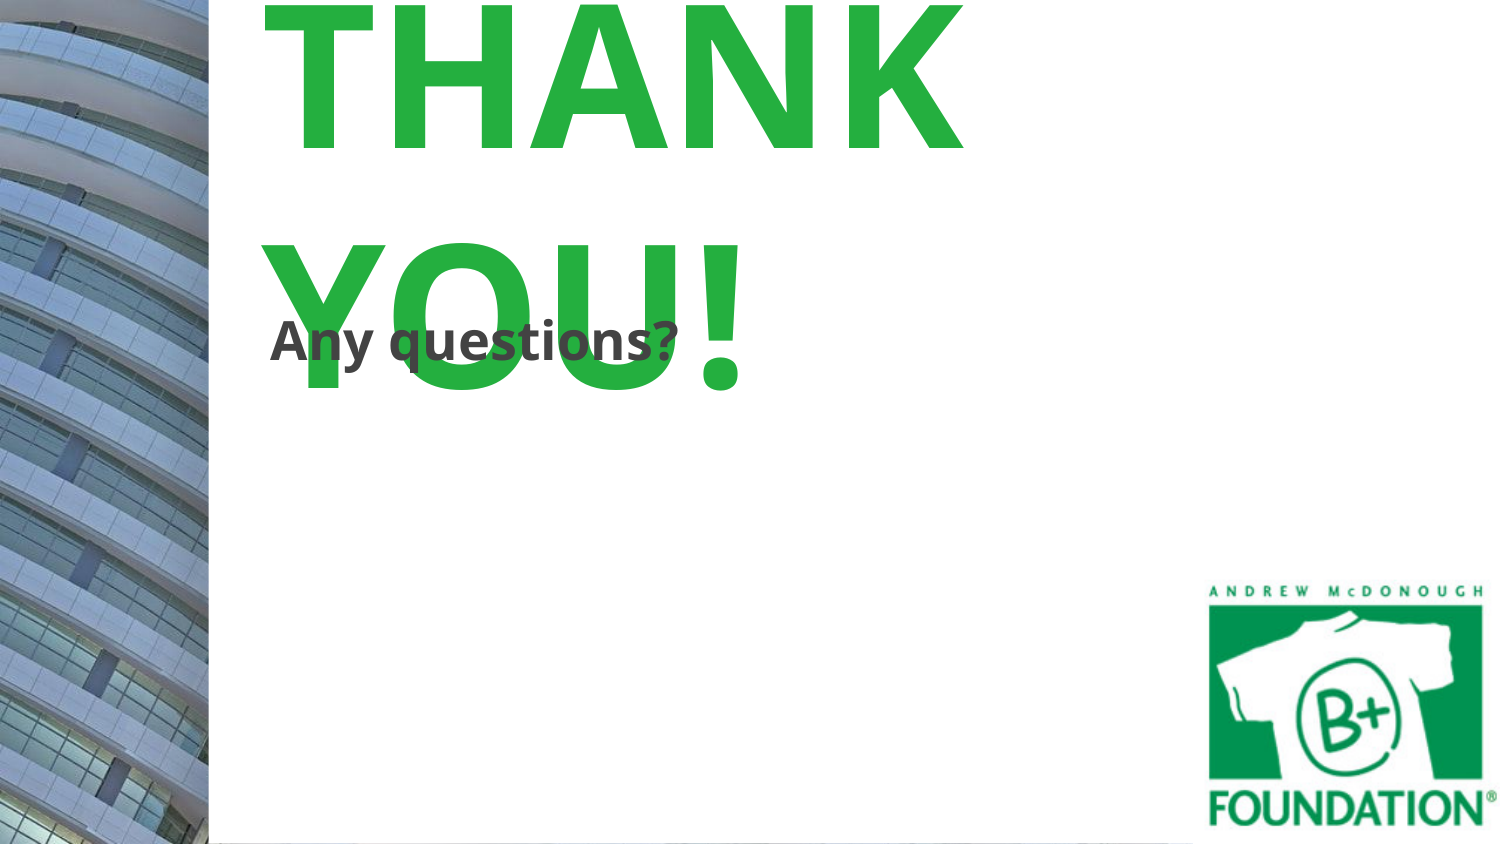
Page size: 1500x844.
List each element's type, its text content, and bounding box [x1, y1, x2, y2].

picture [1193, 568, 1500, 844]
title THANK YOU! [246, 93, 1436, 284]
subtitle Any questions? [255, 291, 1436, 616]
picture [0, 0, 208, 844]
